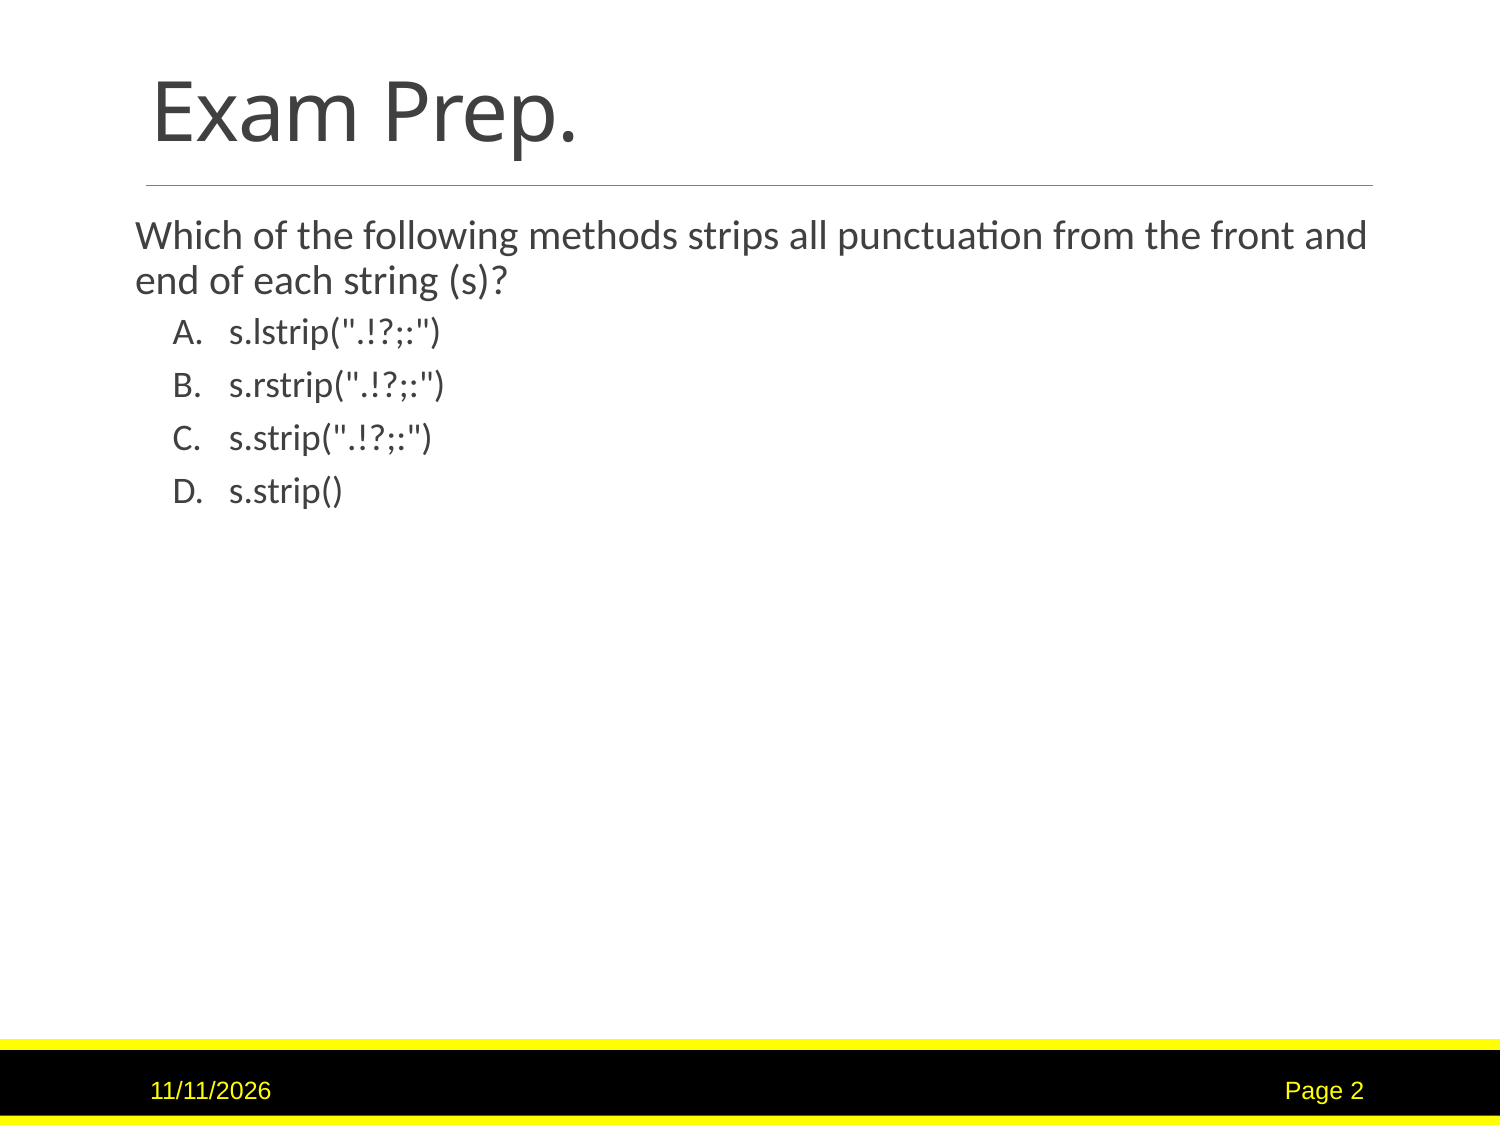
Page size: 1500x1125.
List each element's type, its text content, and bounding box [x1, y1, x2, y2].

list Which of the following methods strips all punctuation from the front and end of each string (s)? s.lstrip(".!?;:") s.rstrip(".!?;:") s.strip(".!?;:") s.strip() [135, 205, 1373, 963]
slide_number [135, 1059, 440, 1120]
title Exam Prep. [135, 47, 1373, 167]
slide_number Page 2 [1218, 1059, 1380, 1120]
